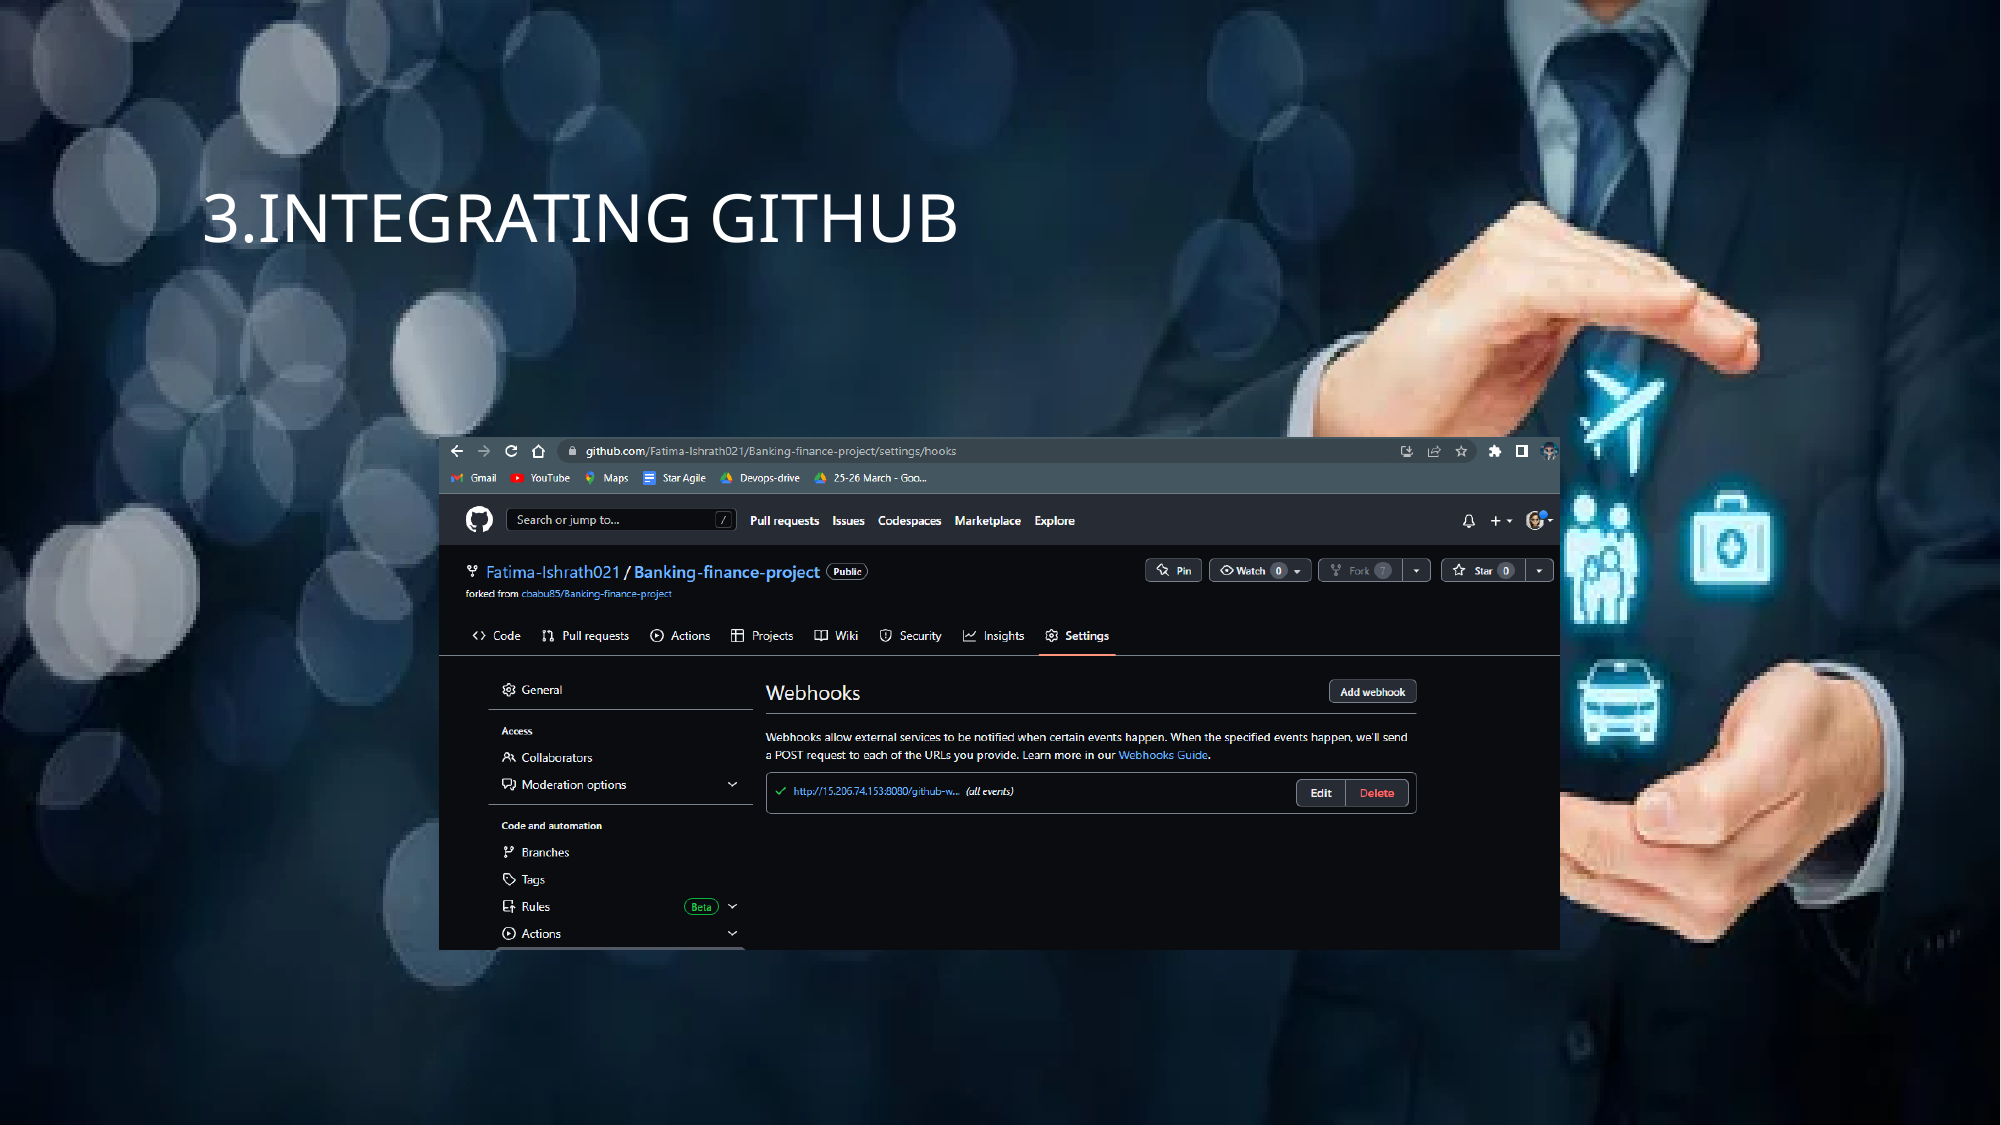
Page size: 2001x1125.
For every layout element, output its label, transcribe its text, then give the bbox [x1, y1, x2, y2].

picture [0, 0, 2001, 1125]
title 3.INTEGRATING GITHUB [187, 99, 1813, 413]
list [439, 437, 1560, 951]
